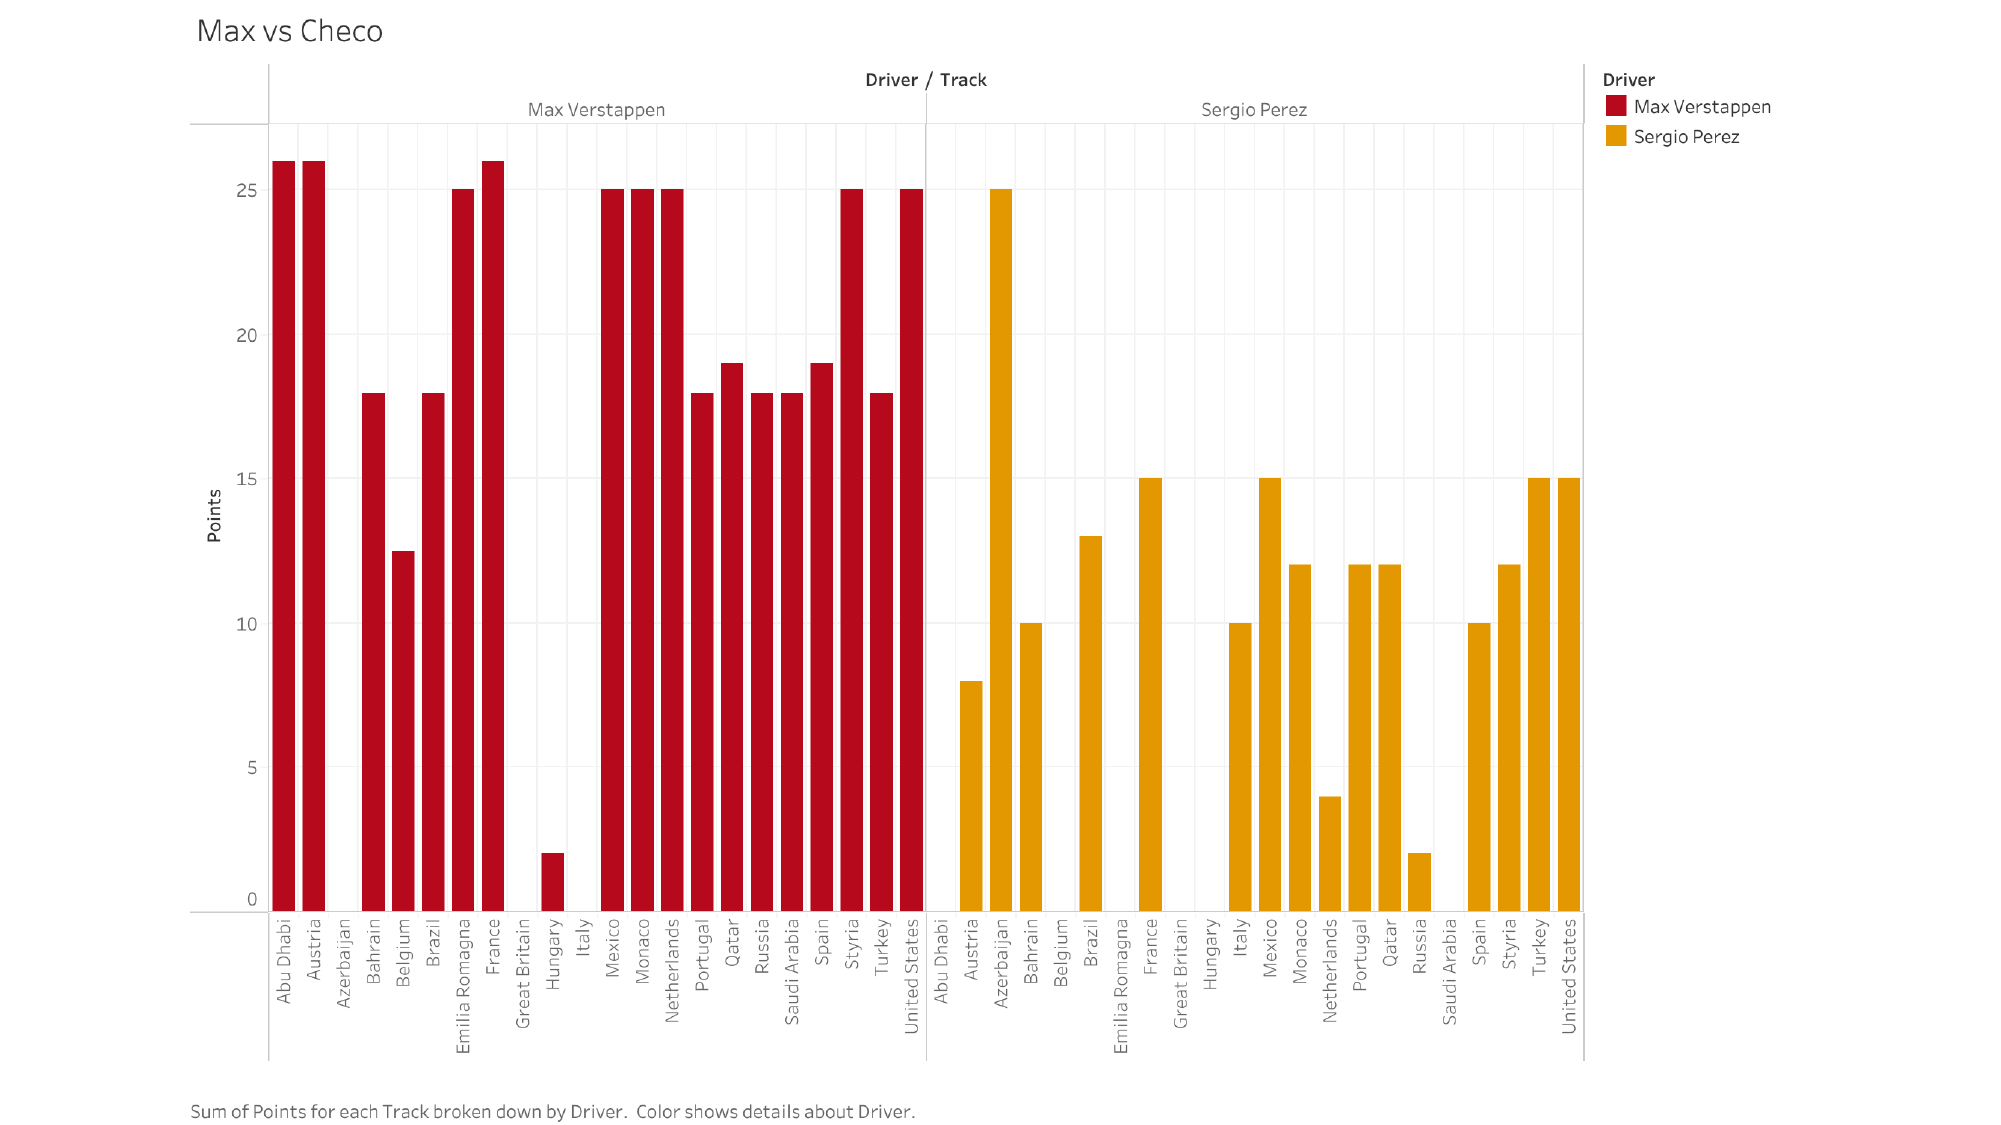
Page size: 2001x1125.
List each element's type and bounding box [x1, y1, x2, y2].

picture [190, 0, 1810, 1125]
